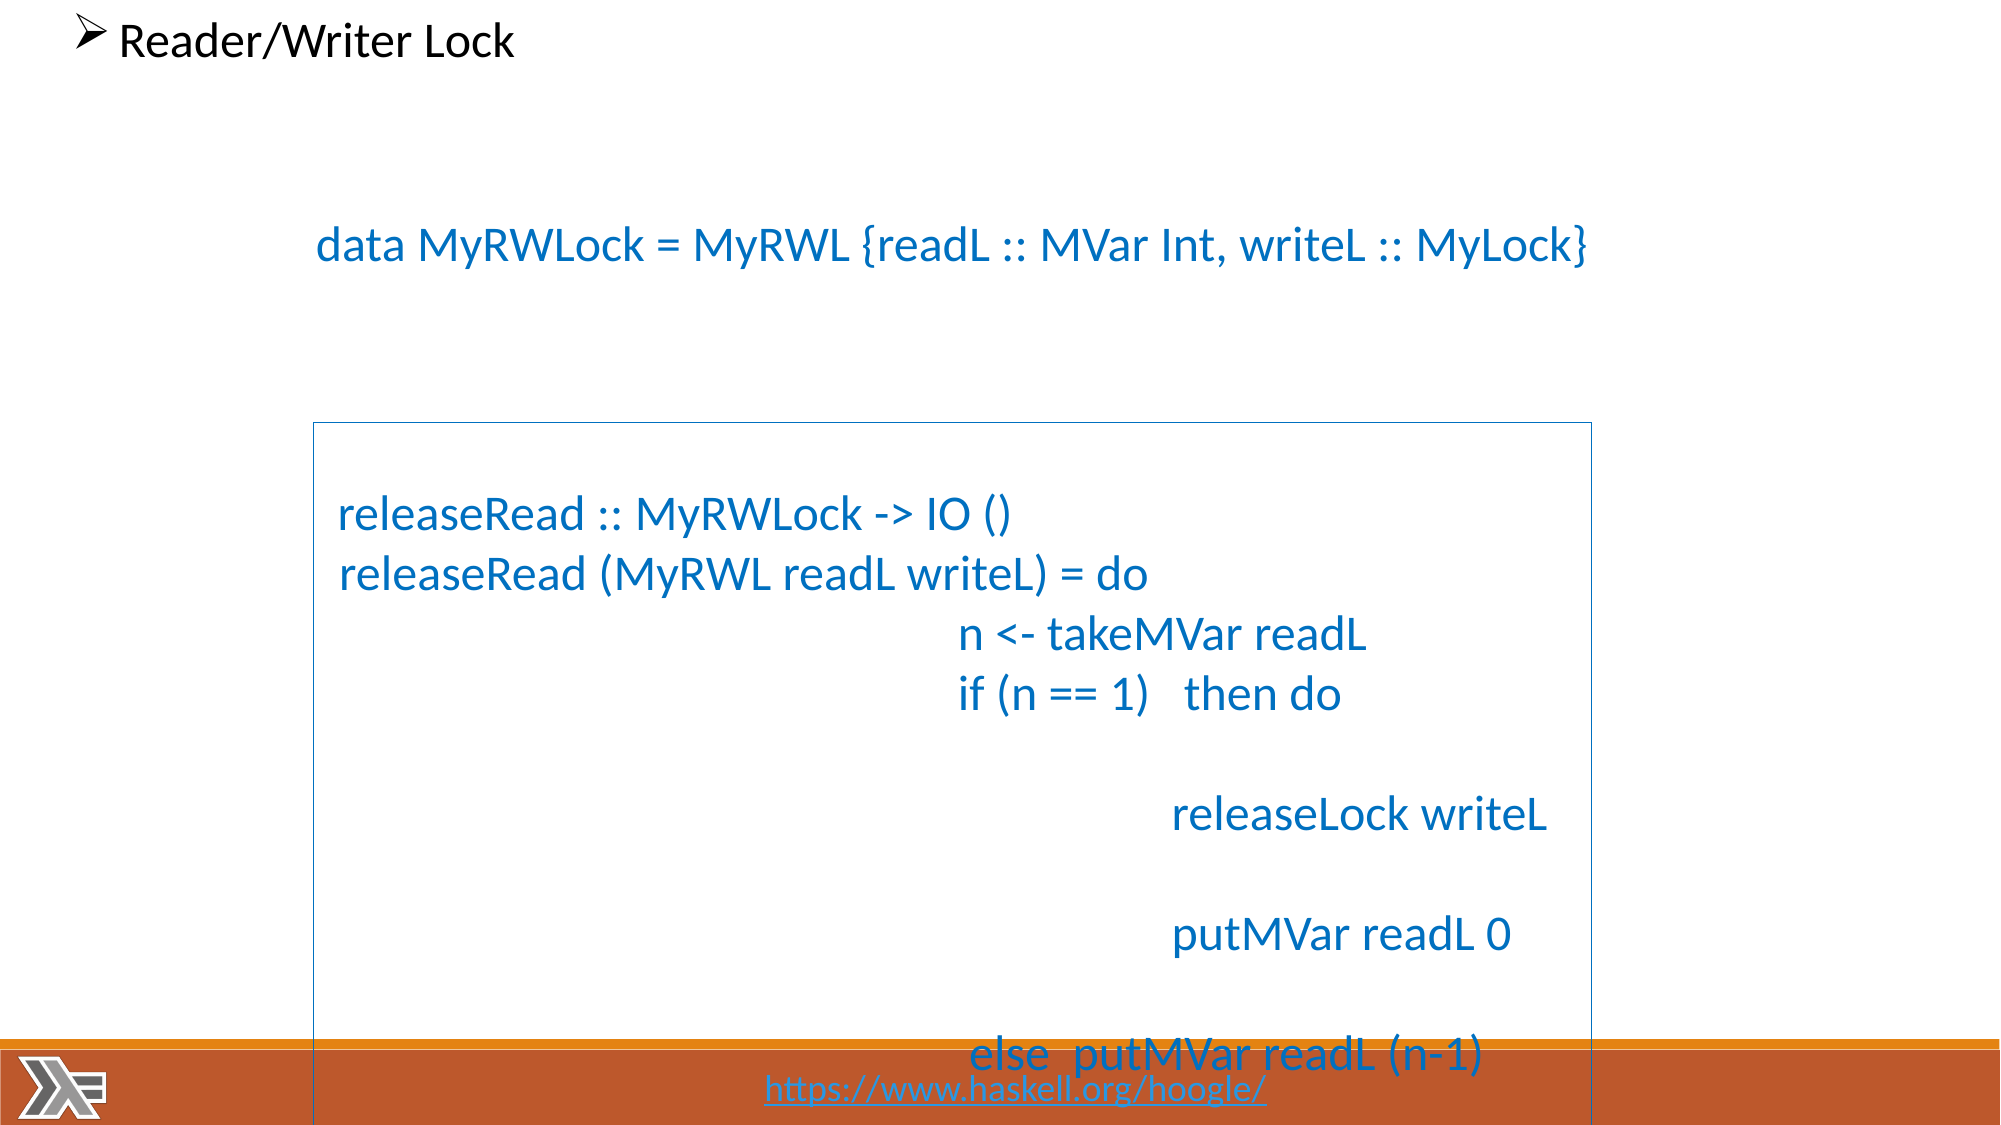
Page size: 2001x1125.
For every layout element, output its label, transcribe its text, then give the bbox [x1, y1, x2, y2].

picture [6, 1032, 117, 1125]
text_box data MyRWLock = MyRWL {readL :: MVar Int, writeL :: MyLock} [301, 204, 1604, 325]
text_box Reader/Writer Lock [57, 0, 531, 75]
text_box releaseRead :: MyRWLock -> IO () releaseRead (MyRWL readL writeL) = do n <- takeMVar readL if (n == 1) then do releaseLock writeL putMVar readL 0 else putMVar readL (n-1) [313, 422, 1592, 1125]
